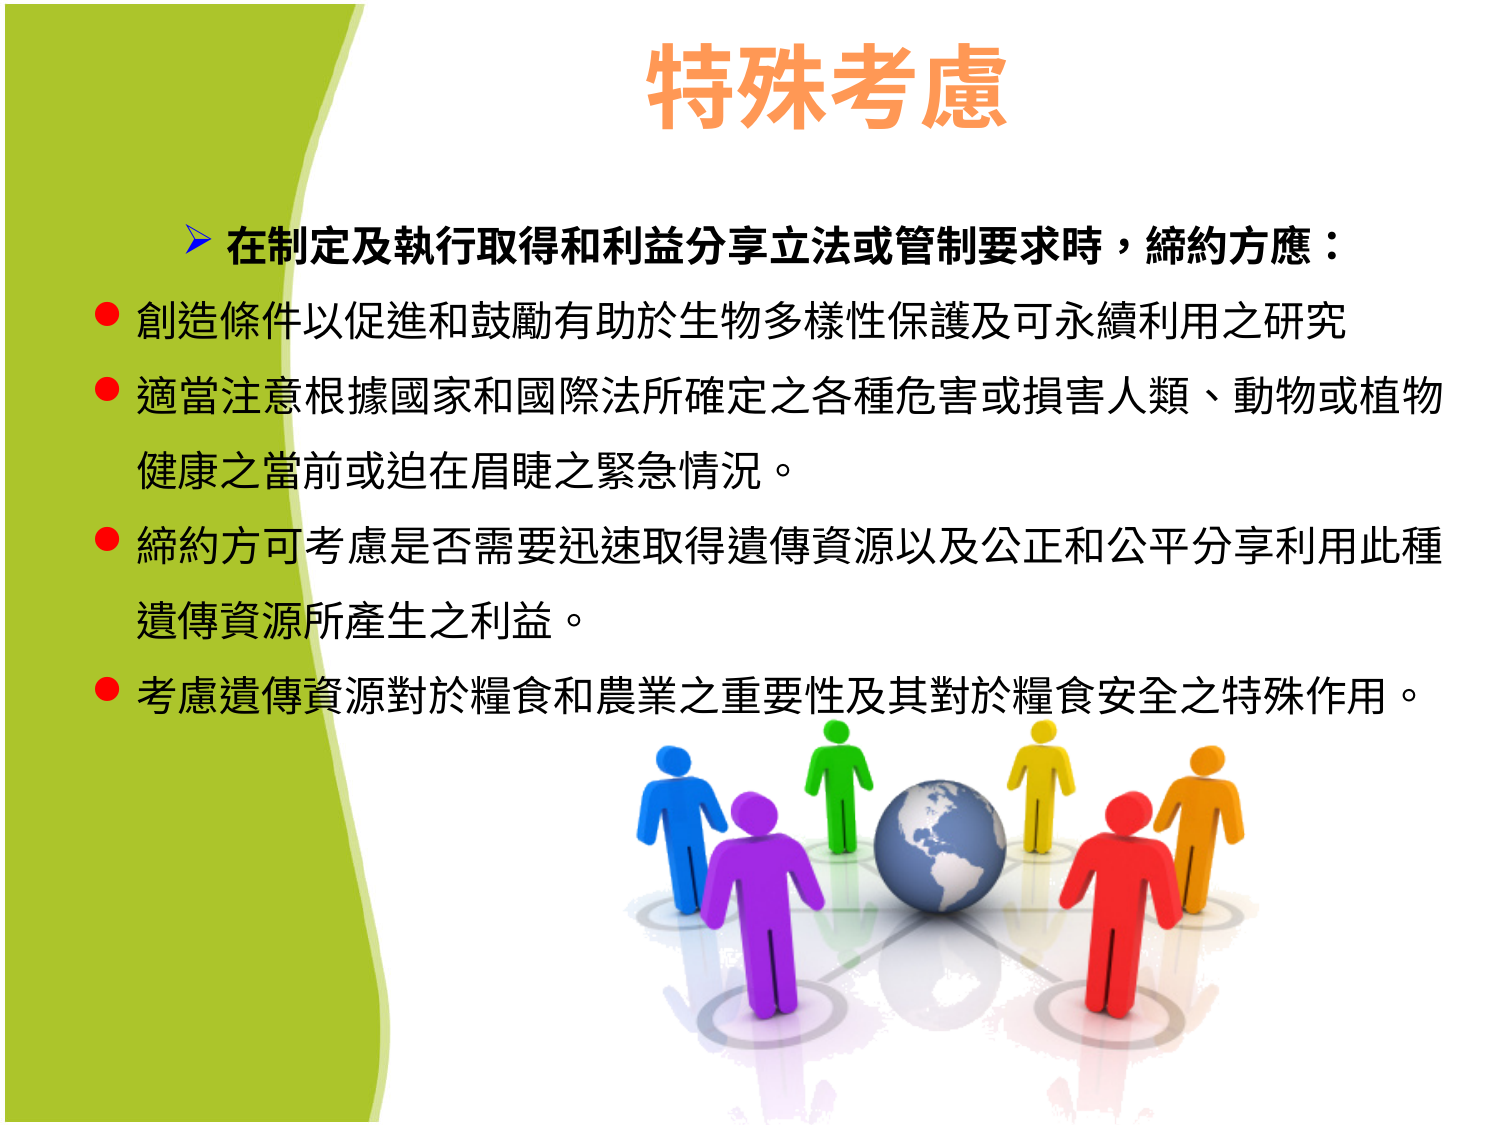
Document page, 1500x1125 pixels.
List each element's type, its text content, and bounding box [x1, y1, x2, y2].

text_box 特殊考慮 [112, 22, 1500, 148]
text_box 在制定及執行取得和利益分享立法或管制要求時，締約方應： 創造條件以促進和鼓勵有助於生物多樣性保護及可永續利用之研究 適當注意根據國家和國際法所確定之各種危害或損害人類、動物或植物健康之當前或迫在眉睫之緊急情況。 締約方可考慮是否需要迅速取得遺傳資源以及公正和公平分享利用此種遺傳資源所產生之利益。 考慮遺傳資源對於糧食和農業之重要性及其對於糧食安全之特殊作用。 [76, 187, 1459, 728]
picture [0, 0, 1500, 1125]
